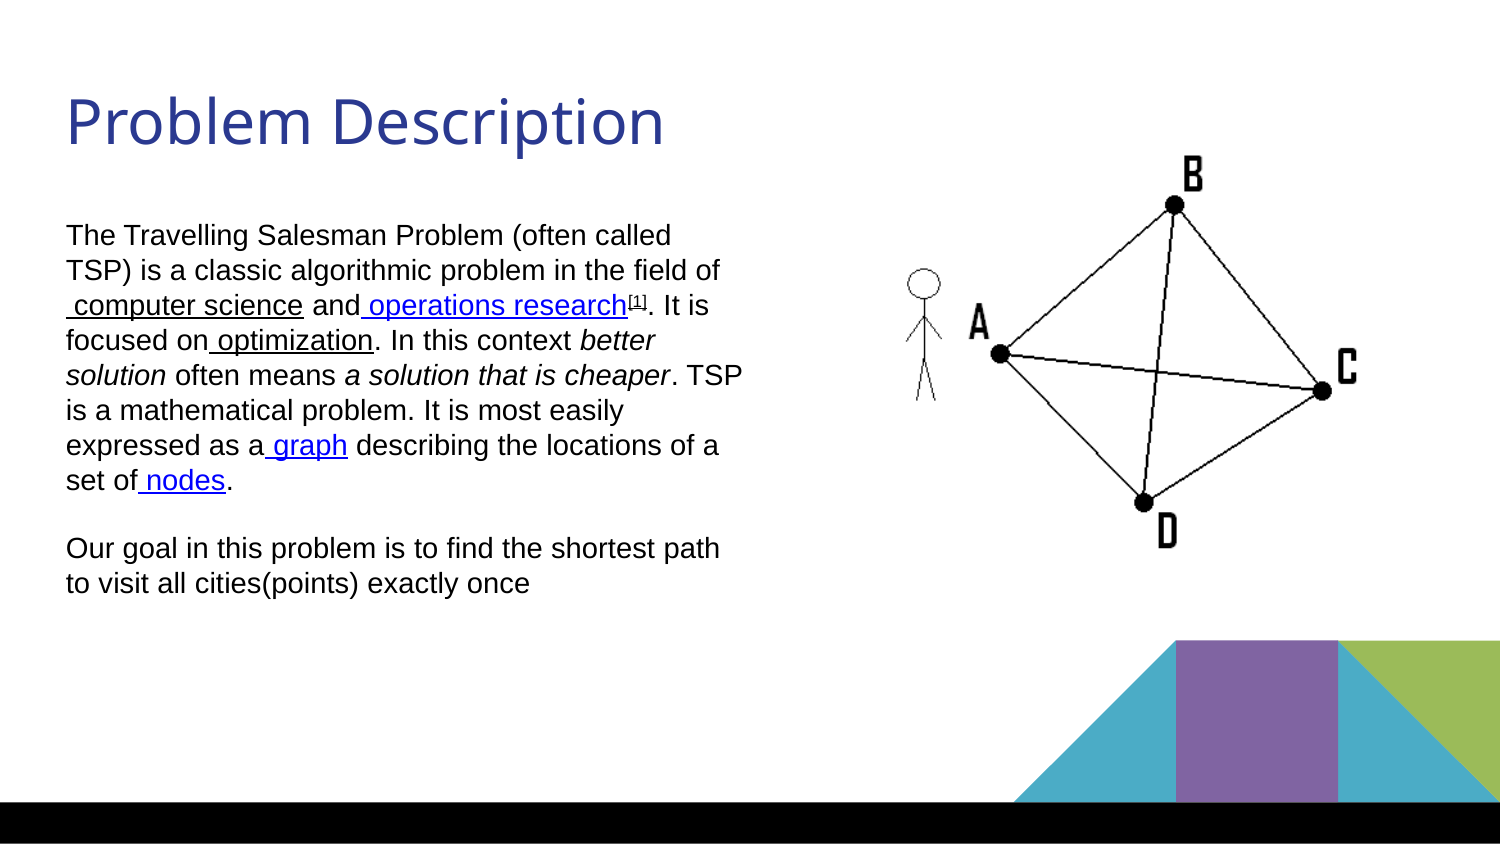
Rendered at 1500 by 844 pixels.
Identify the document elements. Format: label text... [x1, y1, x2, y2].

picture [883, 130, 1391, 574]
text_box Problem Description [51, 67, 1449, 167]
text_box The Travelling Salesman Problem (often called TSP) is a classic algorithmic problem in the field of computer science and operations research[1]. It is focused on optimization. In this context better solution often means a solution that is cheaper. TSP is a mathematical problem. It is most easily expressed as a graph describing the locations of a set of nodes. Our goal in this problem is to find the shortest path to visit all cities(points) exactly once [51, 201, 759, 715]
